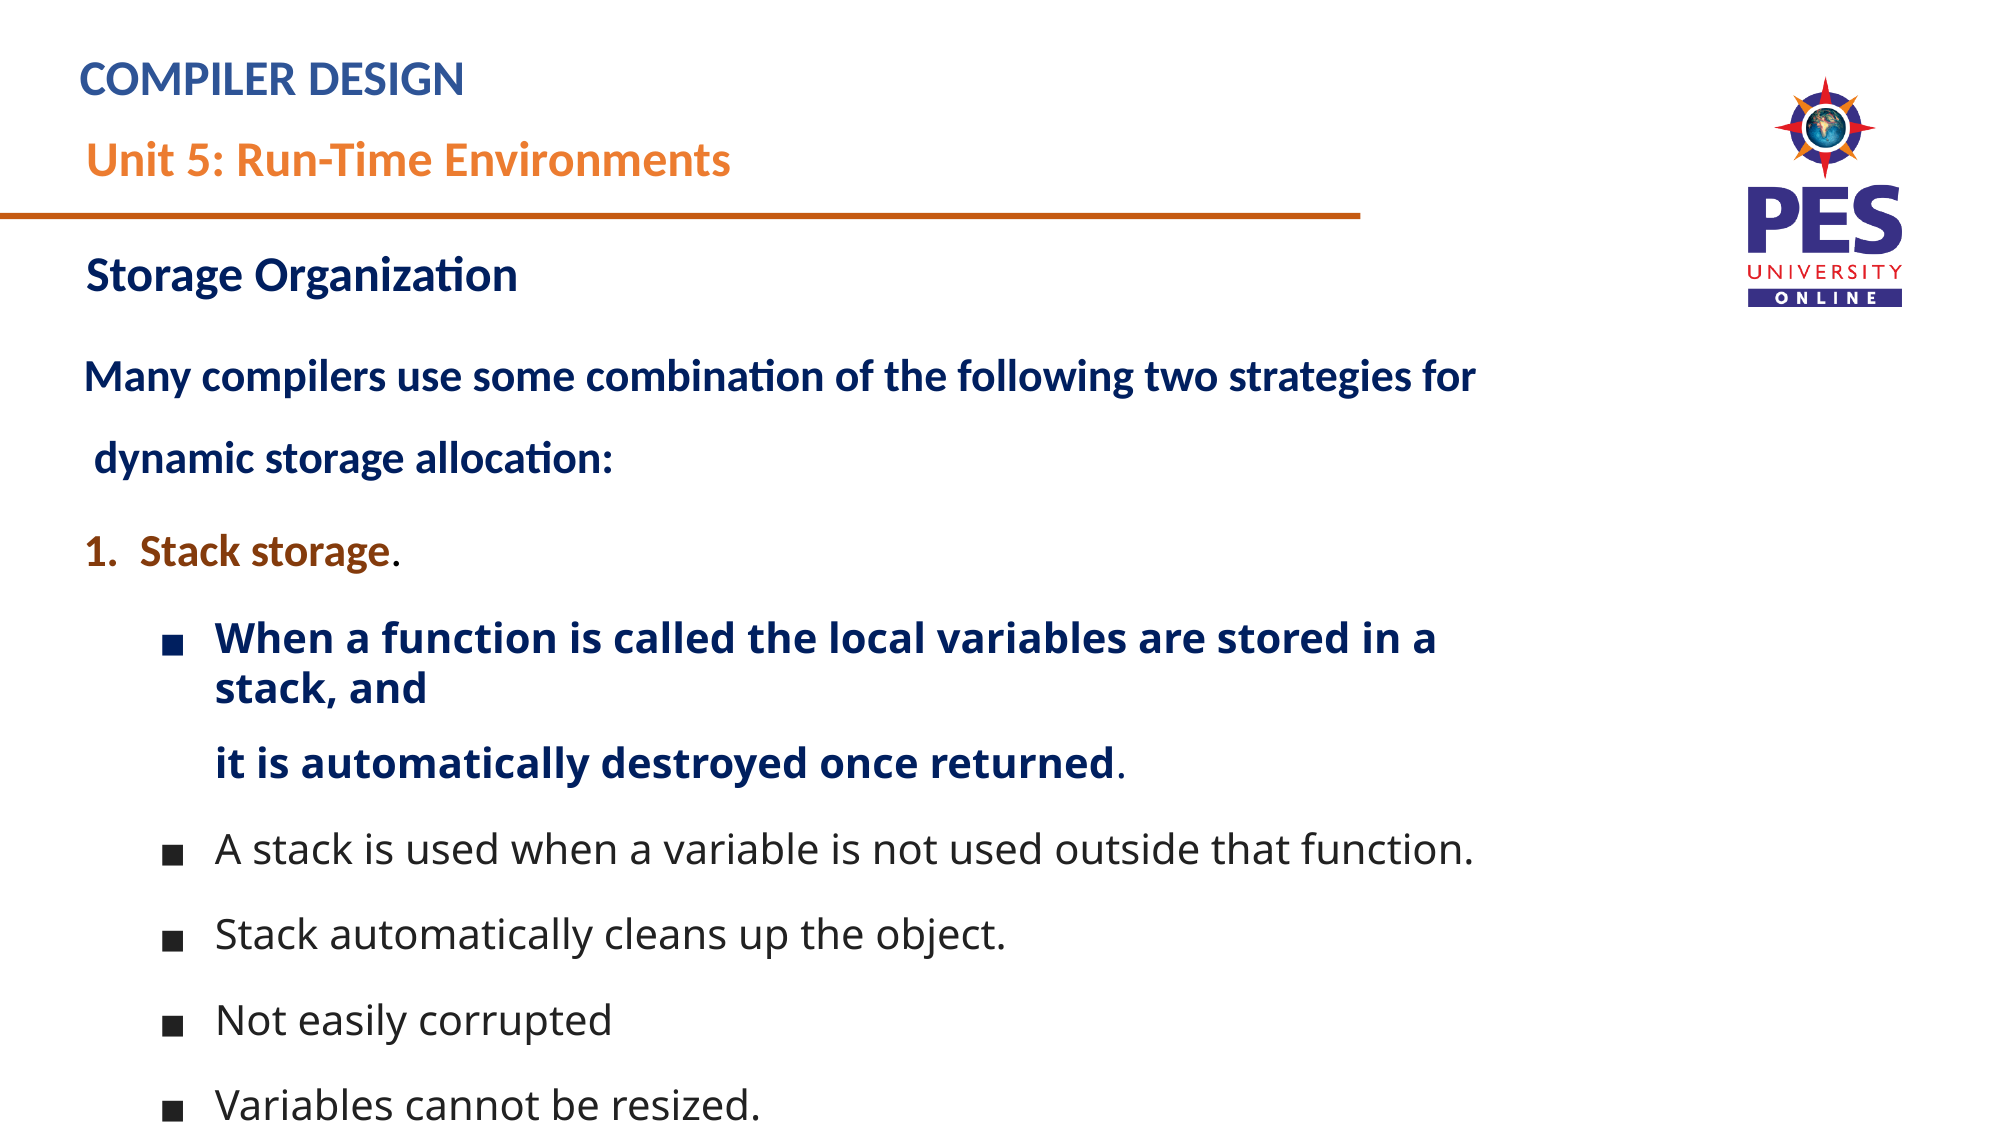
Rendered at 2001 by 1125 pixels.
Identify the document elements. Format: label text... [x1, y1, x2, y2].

picture [1748, 76, 1902, 307]
title COMPILER DESIGN [77, 43, 468, 234]
text_box [468, 212, 1361, 220]
text_box [0, 212, 77, 220]
text_box Unit 5: Run-Time Environments Storage Organization Many compilers use some combination of the following two strategies for dynamic storage allocation: Stack storage. When a function is called the local variables are stored in a stack, and it is automatically destroyed once returned. A stack is used when a variable is not used outside that function. Stack automatically cleans up the object. Not easily corrupted Variables cannot be resized. [81, 124, 1488, 1125]
